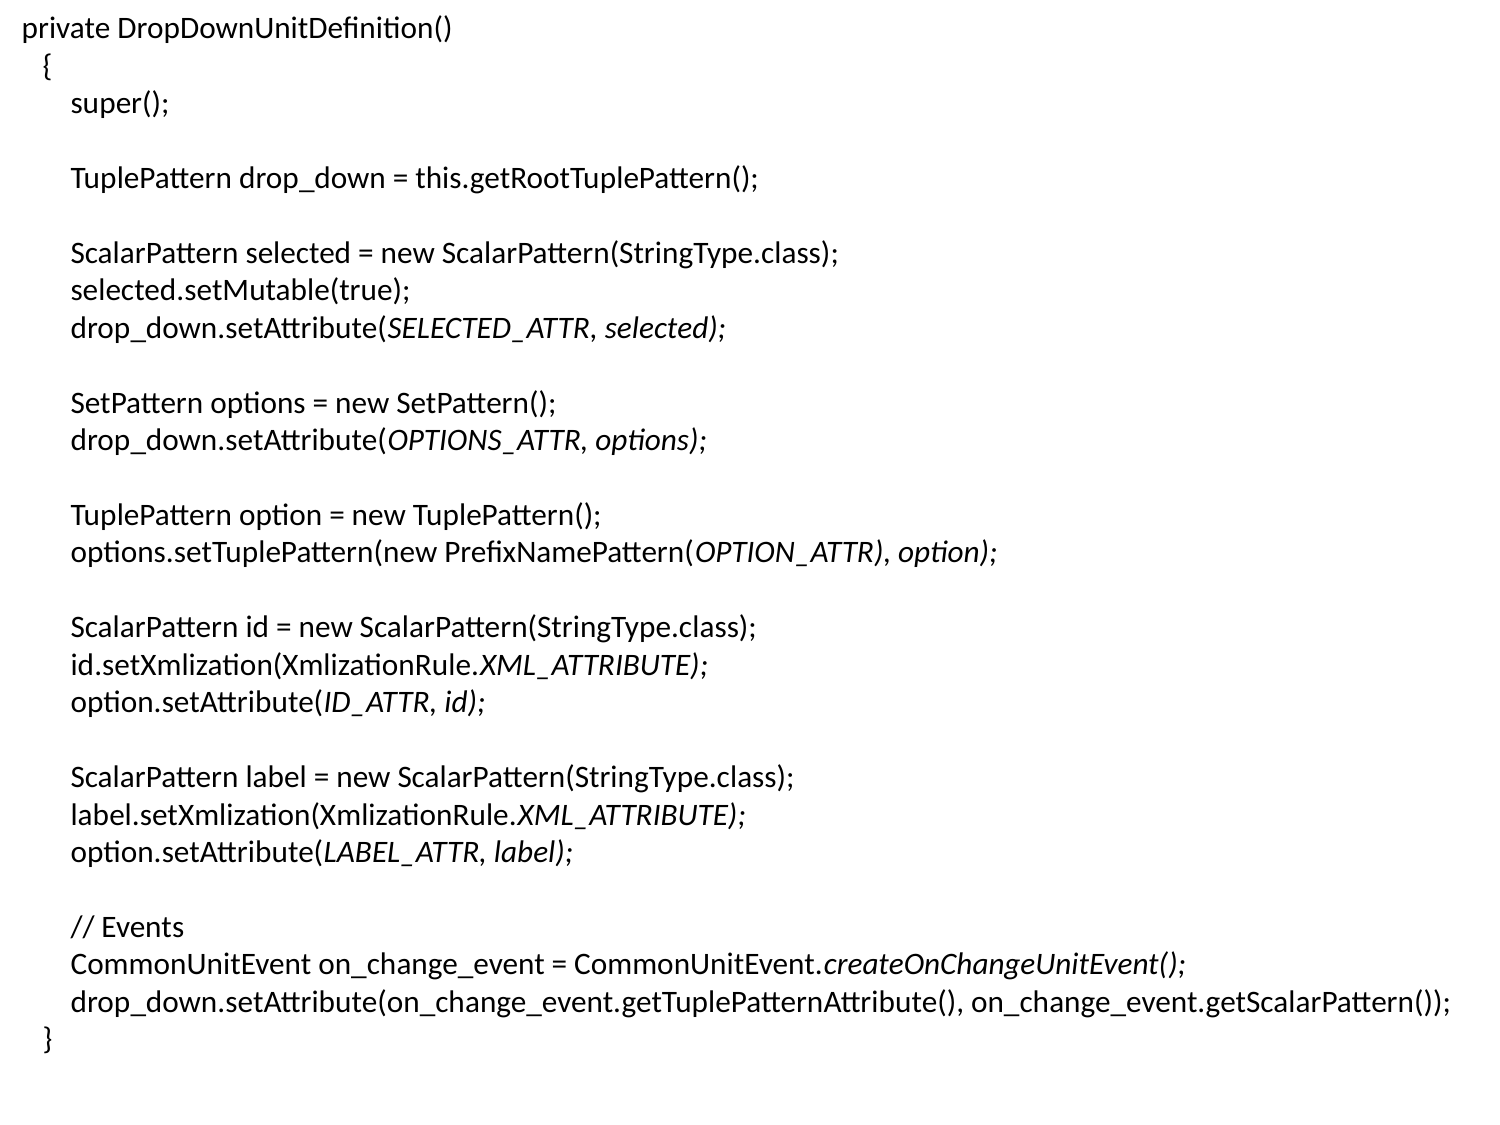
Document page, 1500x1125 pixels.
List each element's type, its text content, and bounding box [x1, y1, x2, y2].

text_box private DropDownUnitDefinition() { super(); TuplePattern drop_down = this.getRootTuplePattern(); ScalarPattern selected = new ScalarPattern(StringType.class); selected.setMutable(true); drop_down.setAttribute(SELECTED_ATTR, selected); SetPattern options = new SetPattern(); drop_down.setAttribute(OPTIONS_ATTR, options); TuplePattern option = new TuplePattern(); options.setTuplePattern(new PrefixNamePattern(OPTION_ATTR), option); ScalarPattern id = new ScalarPattern(StringType.class); id.setXmlization(XmlizationRule.XML_ATTRIBUTE); option.setAttribute(ID_ATTR, id); ScalarPattern label = new ScalarPattern(StringType.class); label.setXmlization(XmlizationRule.XML_ATTRIBUTE); option.setAttribute(LABEL_ATTR, label); // Events CommonUnitEvent on_change_event = CommonUnitEvent.createOnChangeUnitEvent(); drop_down.setAttribute(on_change_event.getTuplePatternAttribute(), on_change_event.getScalarPattern()); } [0, 0, 1500, 1064]
